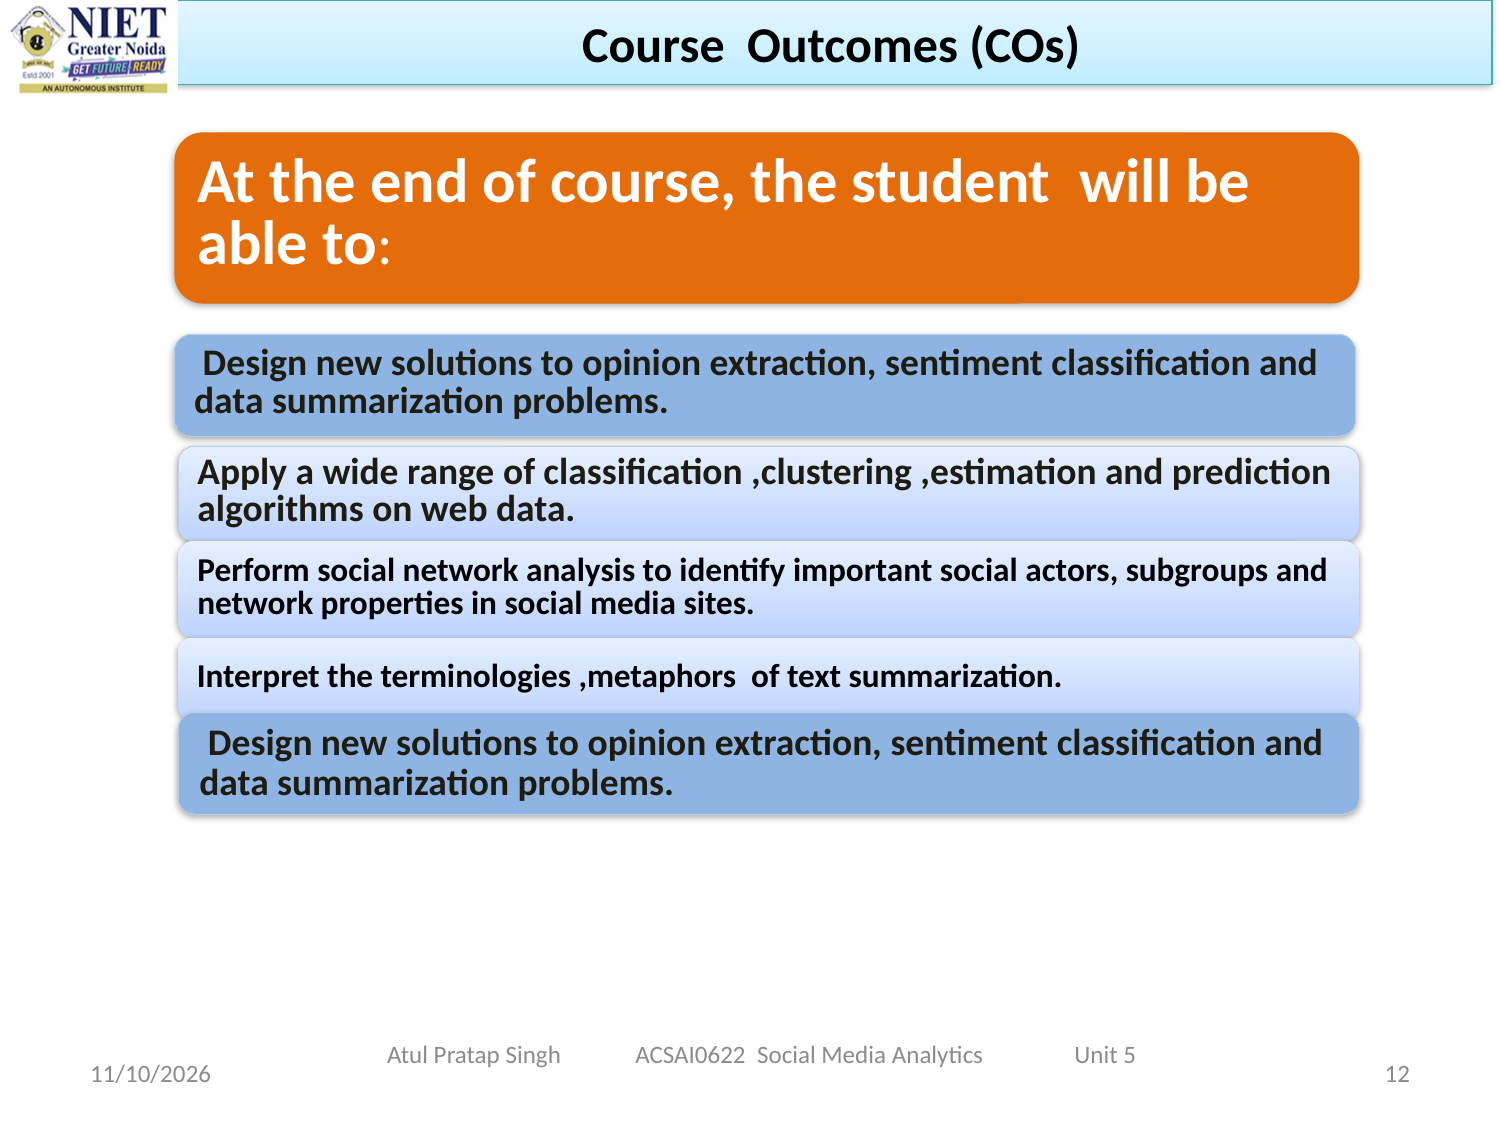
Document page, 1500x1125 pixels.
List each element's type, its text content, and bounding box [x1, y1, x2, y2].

picture [0, 0, 179, 102]
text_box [174, 132, 1360, 304]
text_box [174, 333, 1356, 437]
text_box Course Outcomes (COs) [181, 0, 1493, 85]
footer Atul Pratap Singh ACSAI0622 Social Media Analytics Unit 5 [324, 1012, 1200, 1095]
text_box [177, 711, 1360, 902]
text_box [177, 637, 1360, 711]
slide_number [75, 1042, 425, 1103]
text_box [177, 446, 1360, 540]
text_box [177, 540, 1360, 637]
slide_number 12 [1074, 1042, 1425, 1103]
